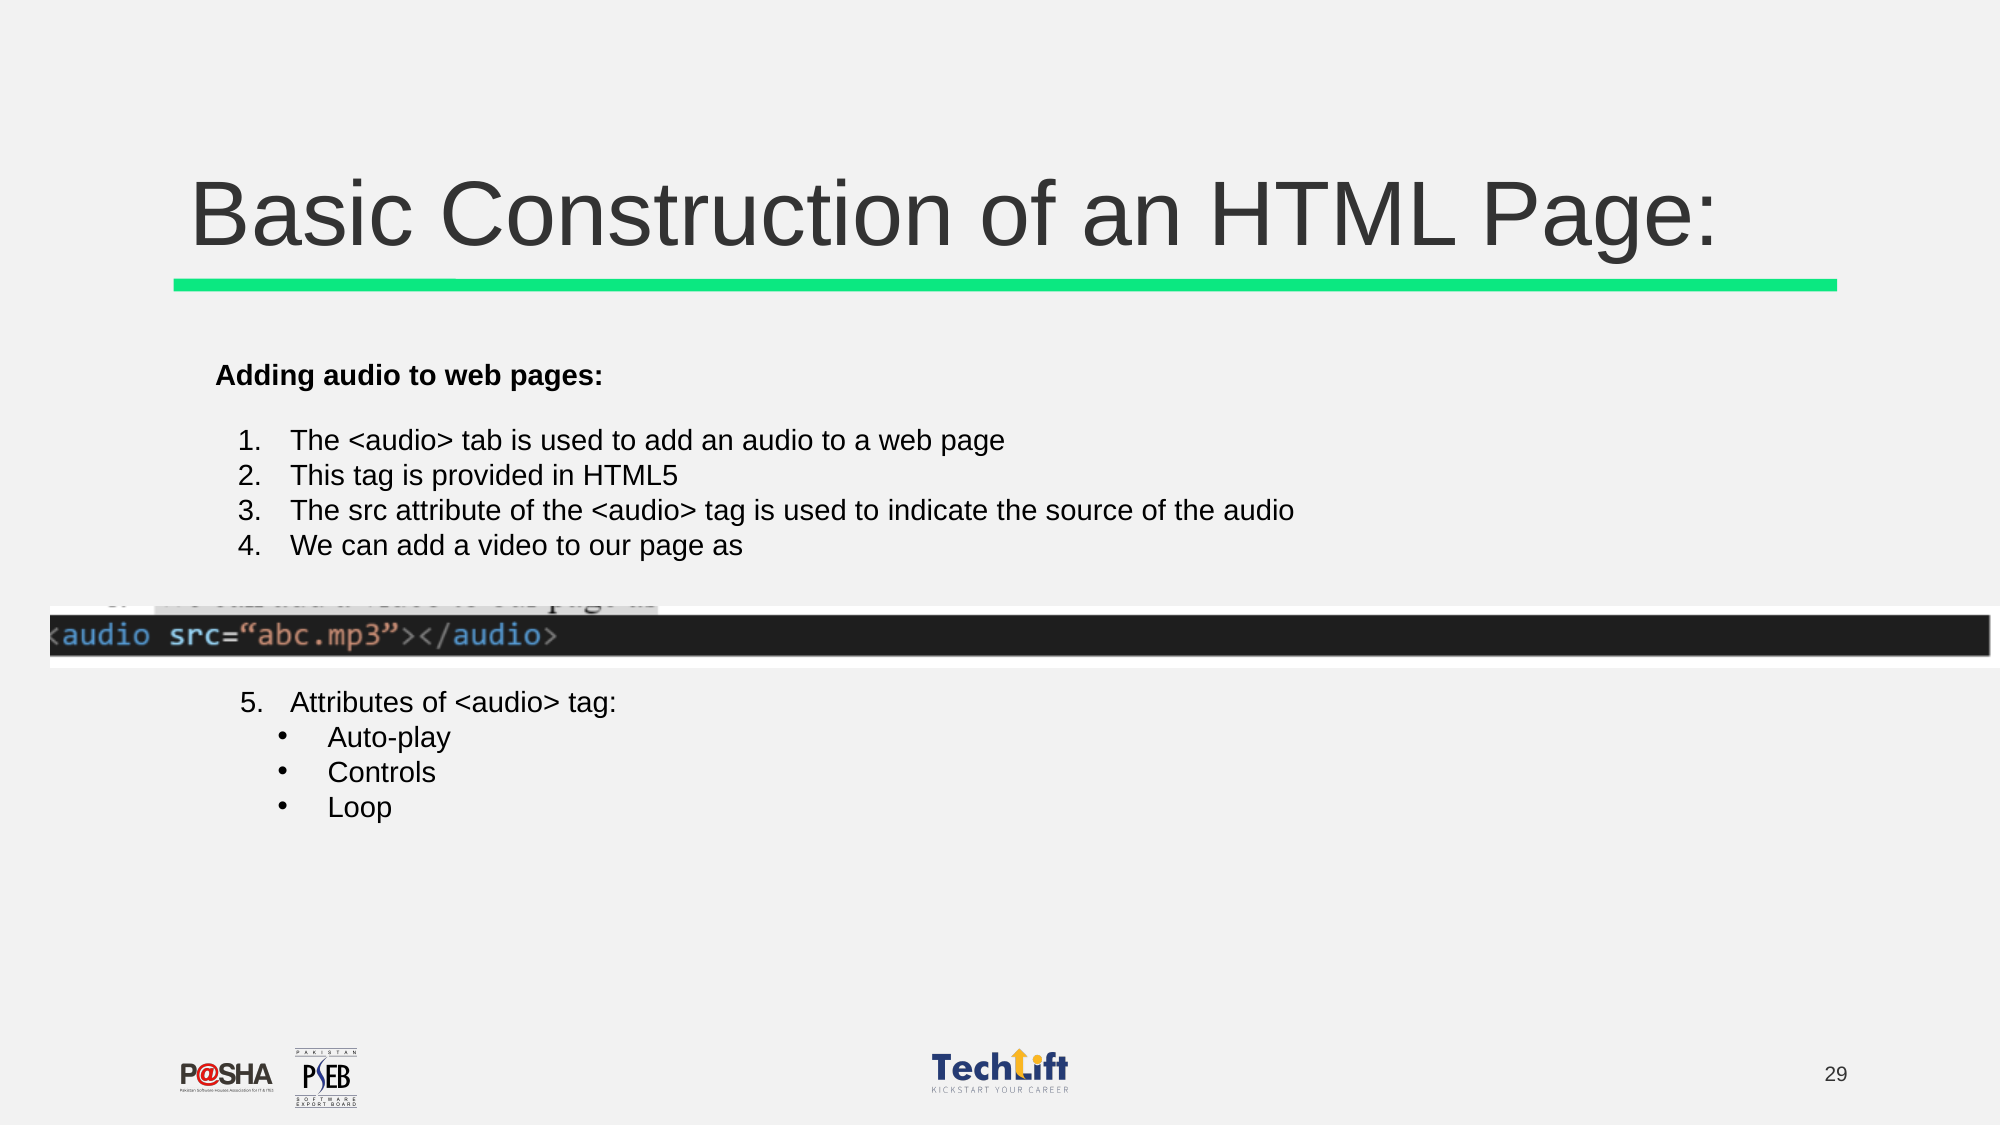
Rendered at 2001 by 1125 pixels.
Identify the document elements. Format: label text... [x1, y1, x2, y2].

slide_number ‹#› [1412, 1042, 1863, 1103]
text_box Attributes of <audio> tag: Auto-play Controls Loop [200, 680, 693, 838]
picture [932, 1048, 1068, 1093]
title Basic Construction of an HTML Page: [174, 33, 1825, 272]
text_box Adding audio to web pages: The <audio> tab is used to add an audio to a web page This tag is provided in HTML5 The src attribute of the <audio> tag is used to indicate the source of the audio We can add a video to our page as [199, 341, 1850, 577]
picture [295, 1048, 357, 1108]
picture [180, 1063, 274, 1093]
picture [49, 606, 2000, 669]
